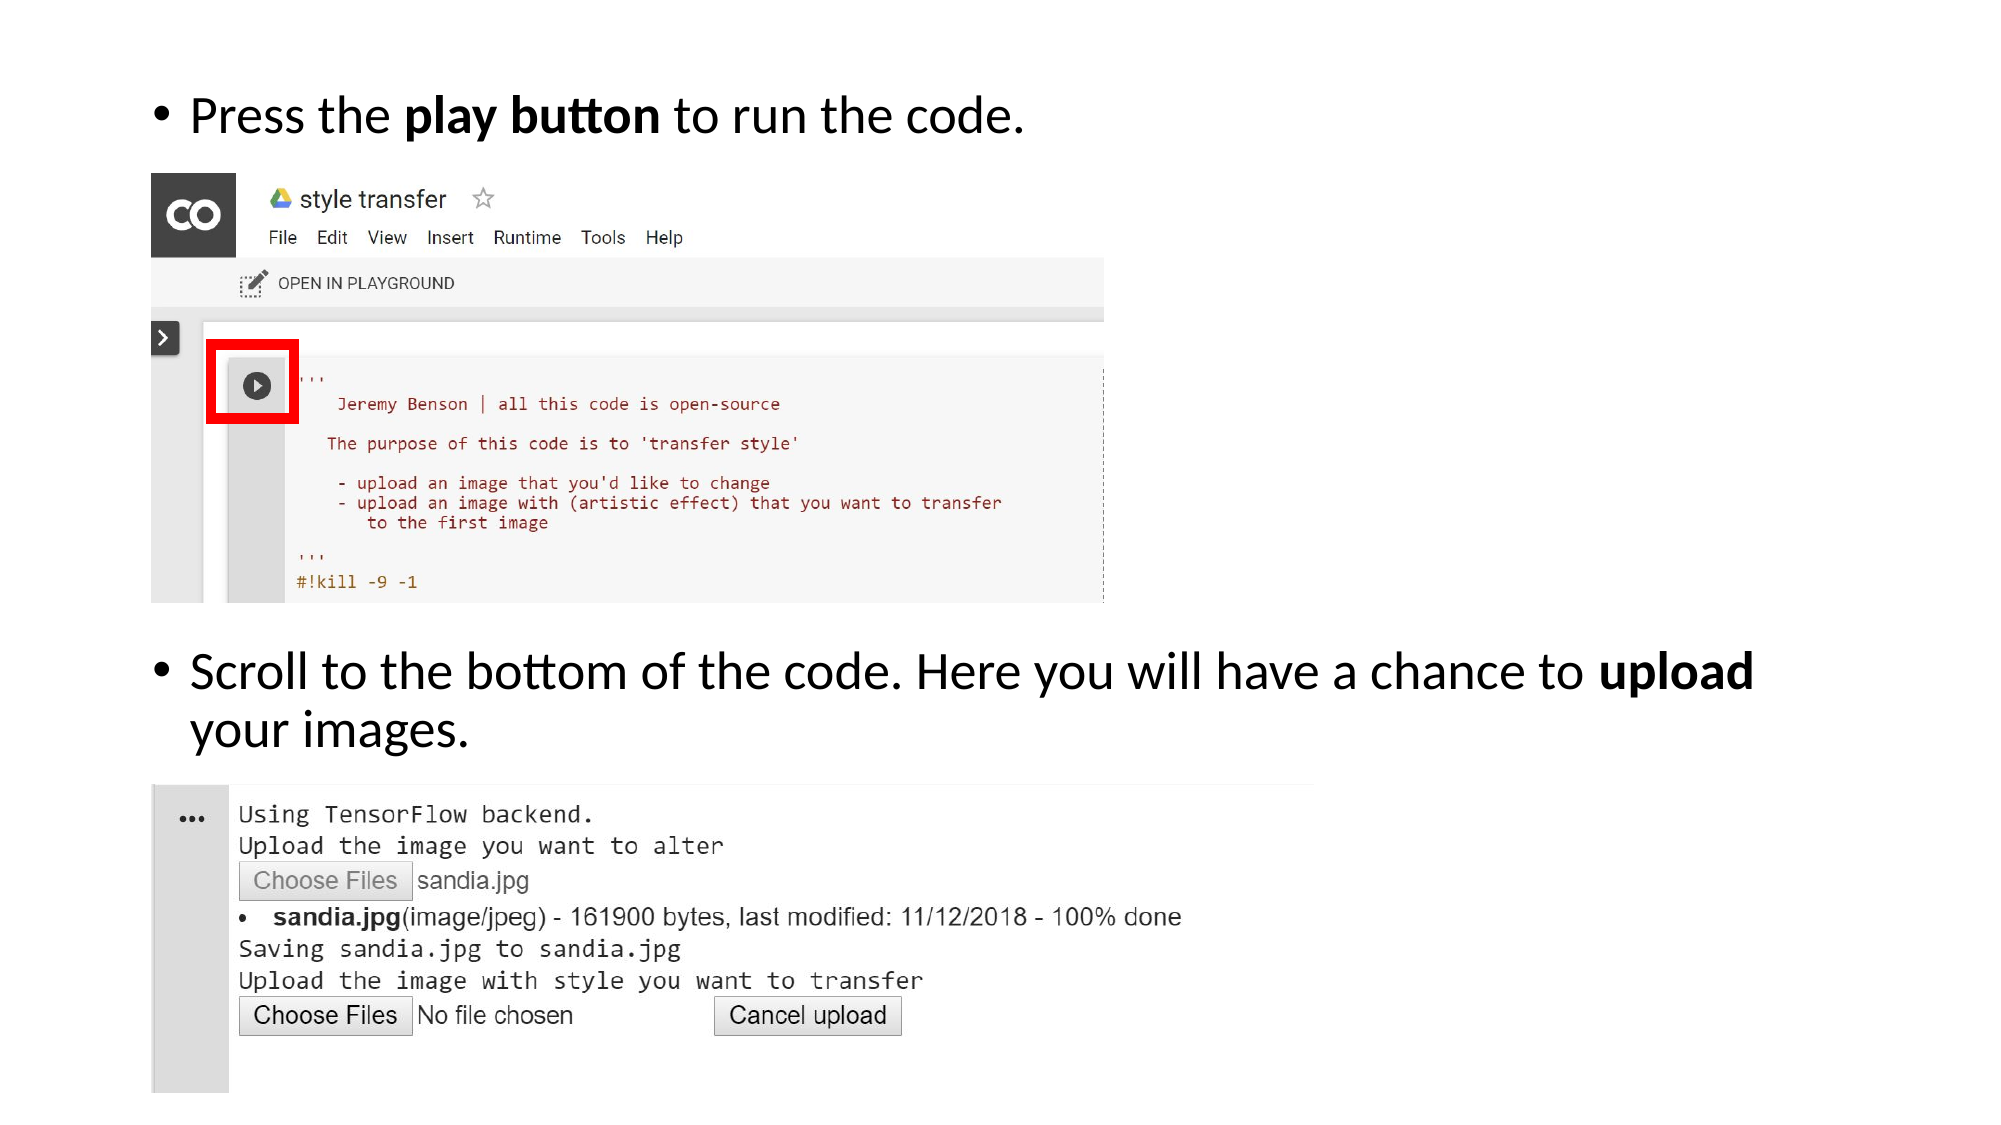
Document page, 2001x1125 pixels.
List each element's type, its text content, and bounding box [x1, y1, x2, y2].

picture [151, 173, 1104, 603]
list Press the play button to run the code. Scroll to the bottom of the code. Here you will have a chance to upload your images. [137, 79, 1863, 1025]
picture [151, 784, 1314, 1093]
